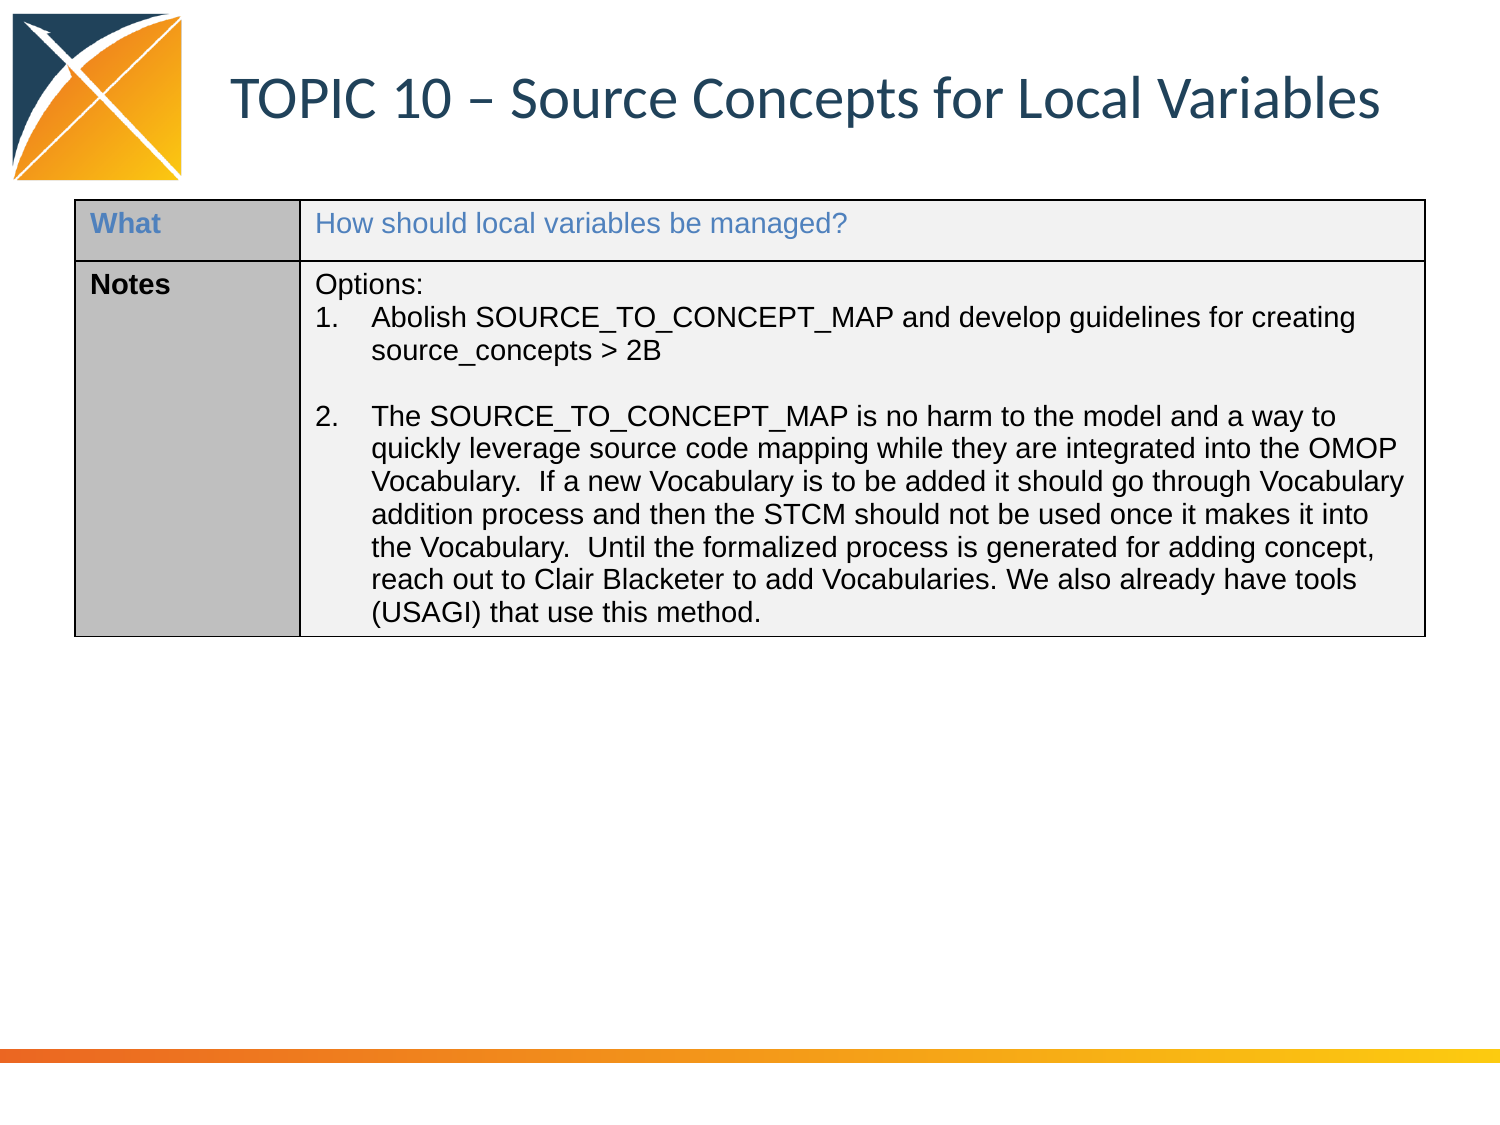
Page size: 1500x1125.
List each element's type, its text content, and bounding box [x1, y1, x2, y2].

table_header What [76, 201, 299, 260]
picture [0, 0, 206, 200]
table_header How should local variables be managed? [301, 201, 1424, 260]
table_cell Notes [76, 262, 299, 636]
title TOPIC 10 – Source Concepts for Local Variables [187, 24, 1425, 163]
table_cell Options: Abolish SOURCE_TO_CONCEPT_MAP and develop guidelines for creating source_concepts > 2B The SOURCE_TO_CONCEPT_MAP is no harm to the model and a way to quickly leverage source code mapping while they are integrated into the OMOP Vocabulary. If a new Vocabulary is to be added it should go through Vocabulary addition process and then the STCM should not be used once it makes it into the Vocabulary. Until the formalized process is generated for adding concept, reach out to Clair Blacketer to add Vocabularies. We also already have tools (USAGI) that use this method. [301, 262, 1424, 636]
